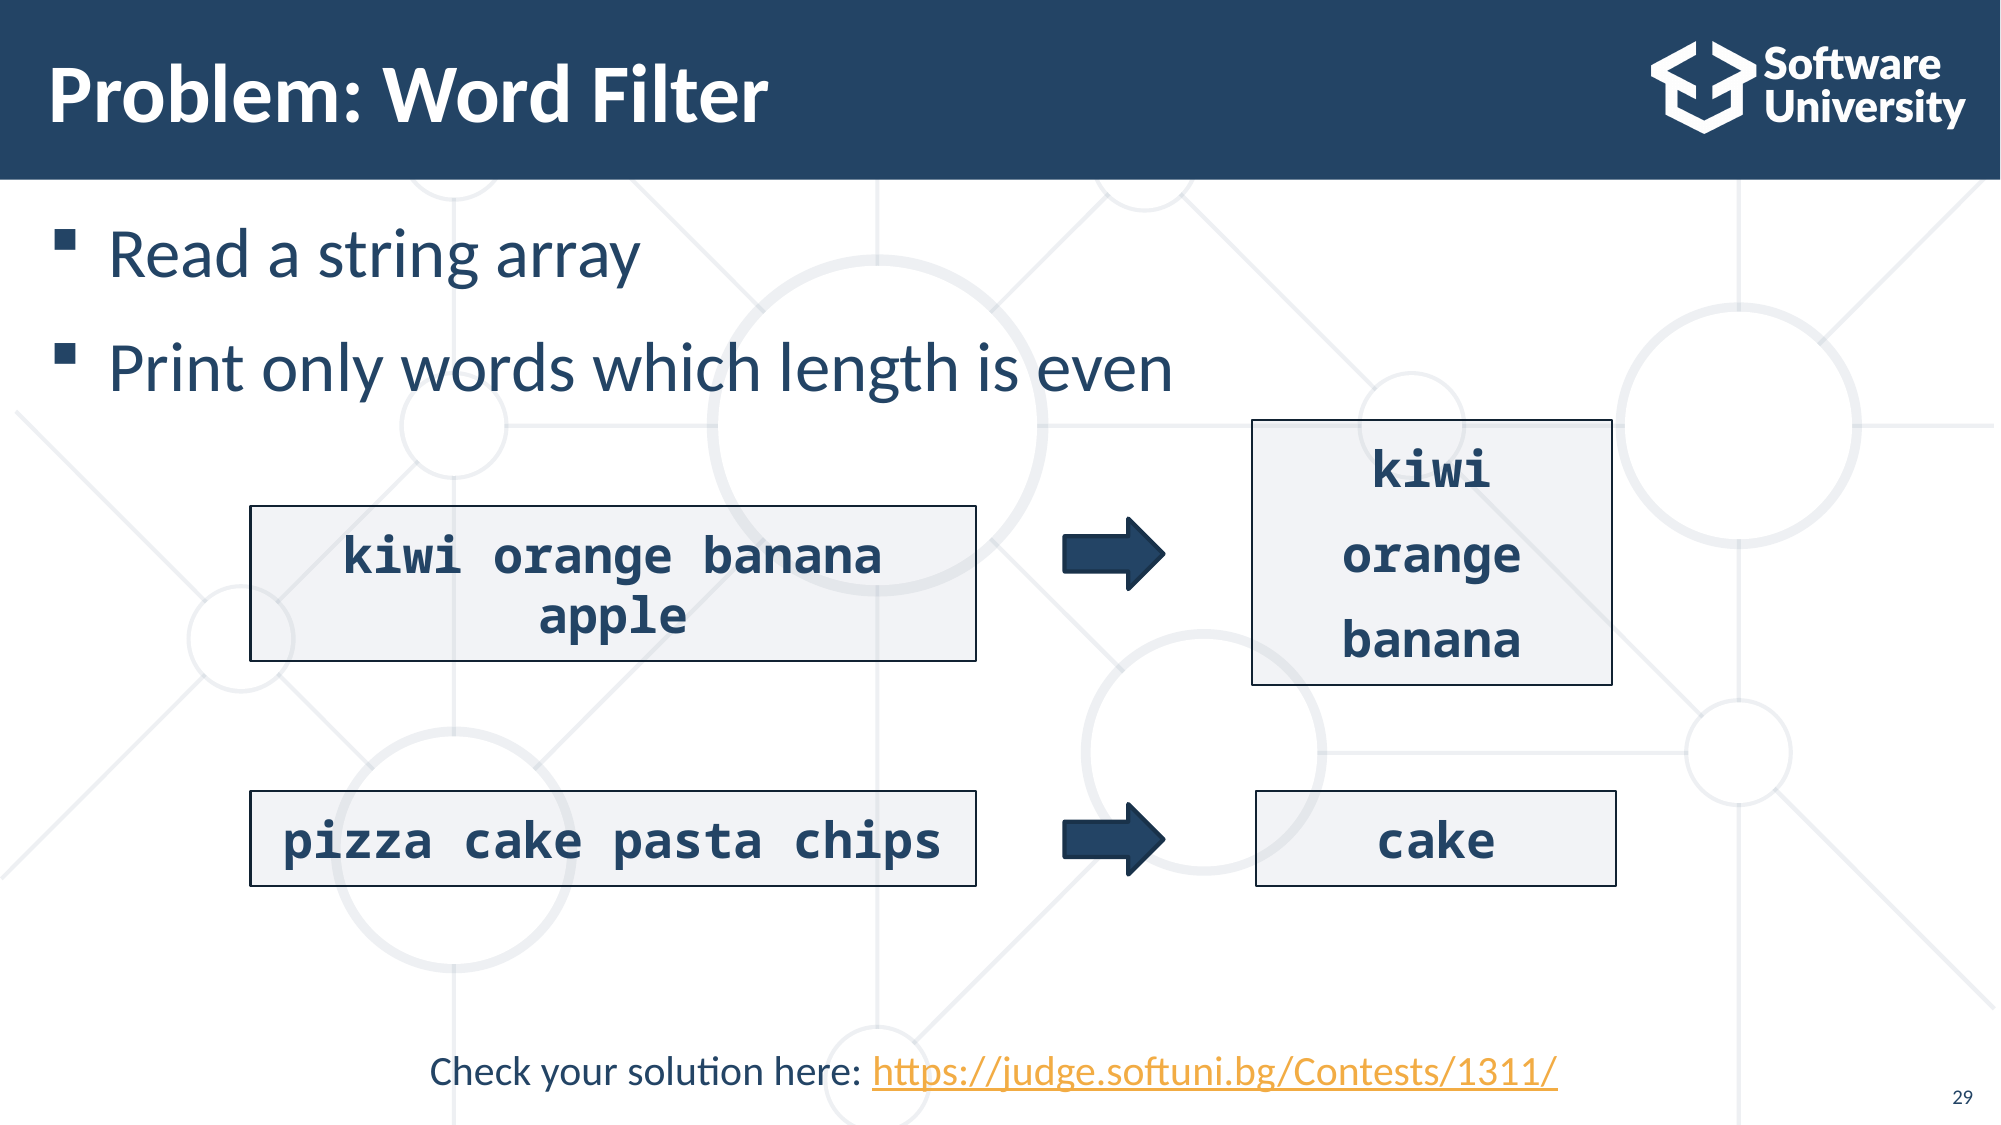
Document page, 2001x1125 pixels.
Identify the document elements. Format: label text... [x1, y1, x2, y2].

text_box pizza cake pasta chips [250, 791, 976, 887]
text_box cake [1256, 791, 1617, 887]
text_box kiwi orange banana apple [250, 505, 976, 661]
slide_number 29 [1927, 1067, 1989, 1117]
text_box kiwi orange banana [1252, 419, 1613, 686]
text_box Check your solution here: https://judge.softuni.bg/Contests/1311/ [124, 1035, 1863, 1101]
text_box [1062, 802, 1166, 877]
text_box [1062, 516, 1166, 592]
list Read a string array Print only words which length is even [31, 196, 1970, 1023]
picture [1651, 41, 1966, 134]
title Problem: Word Filter [31, 16, 1625, 162]
